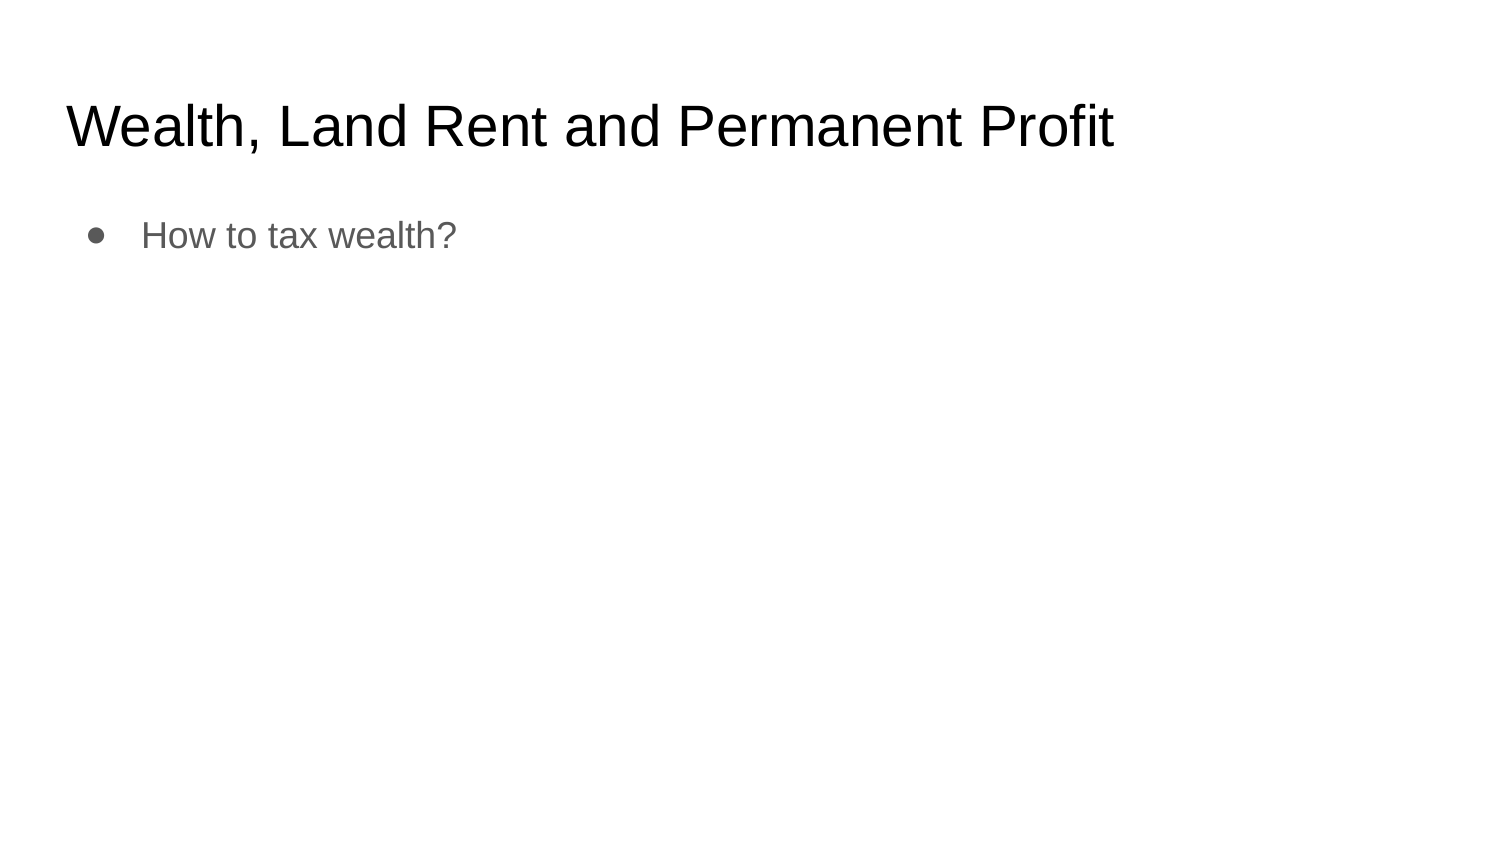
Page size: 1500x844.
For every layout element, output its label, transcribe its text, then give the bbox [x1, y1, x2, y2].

title Wealth, Land Rent and Permanent Profit [51, 72, 1449, 167]
list How to tax wealth? [51, 189, 1449, 750]
